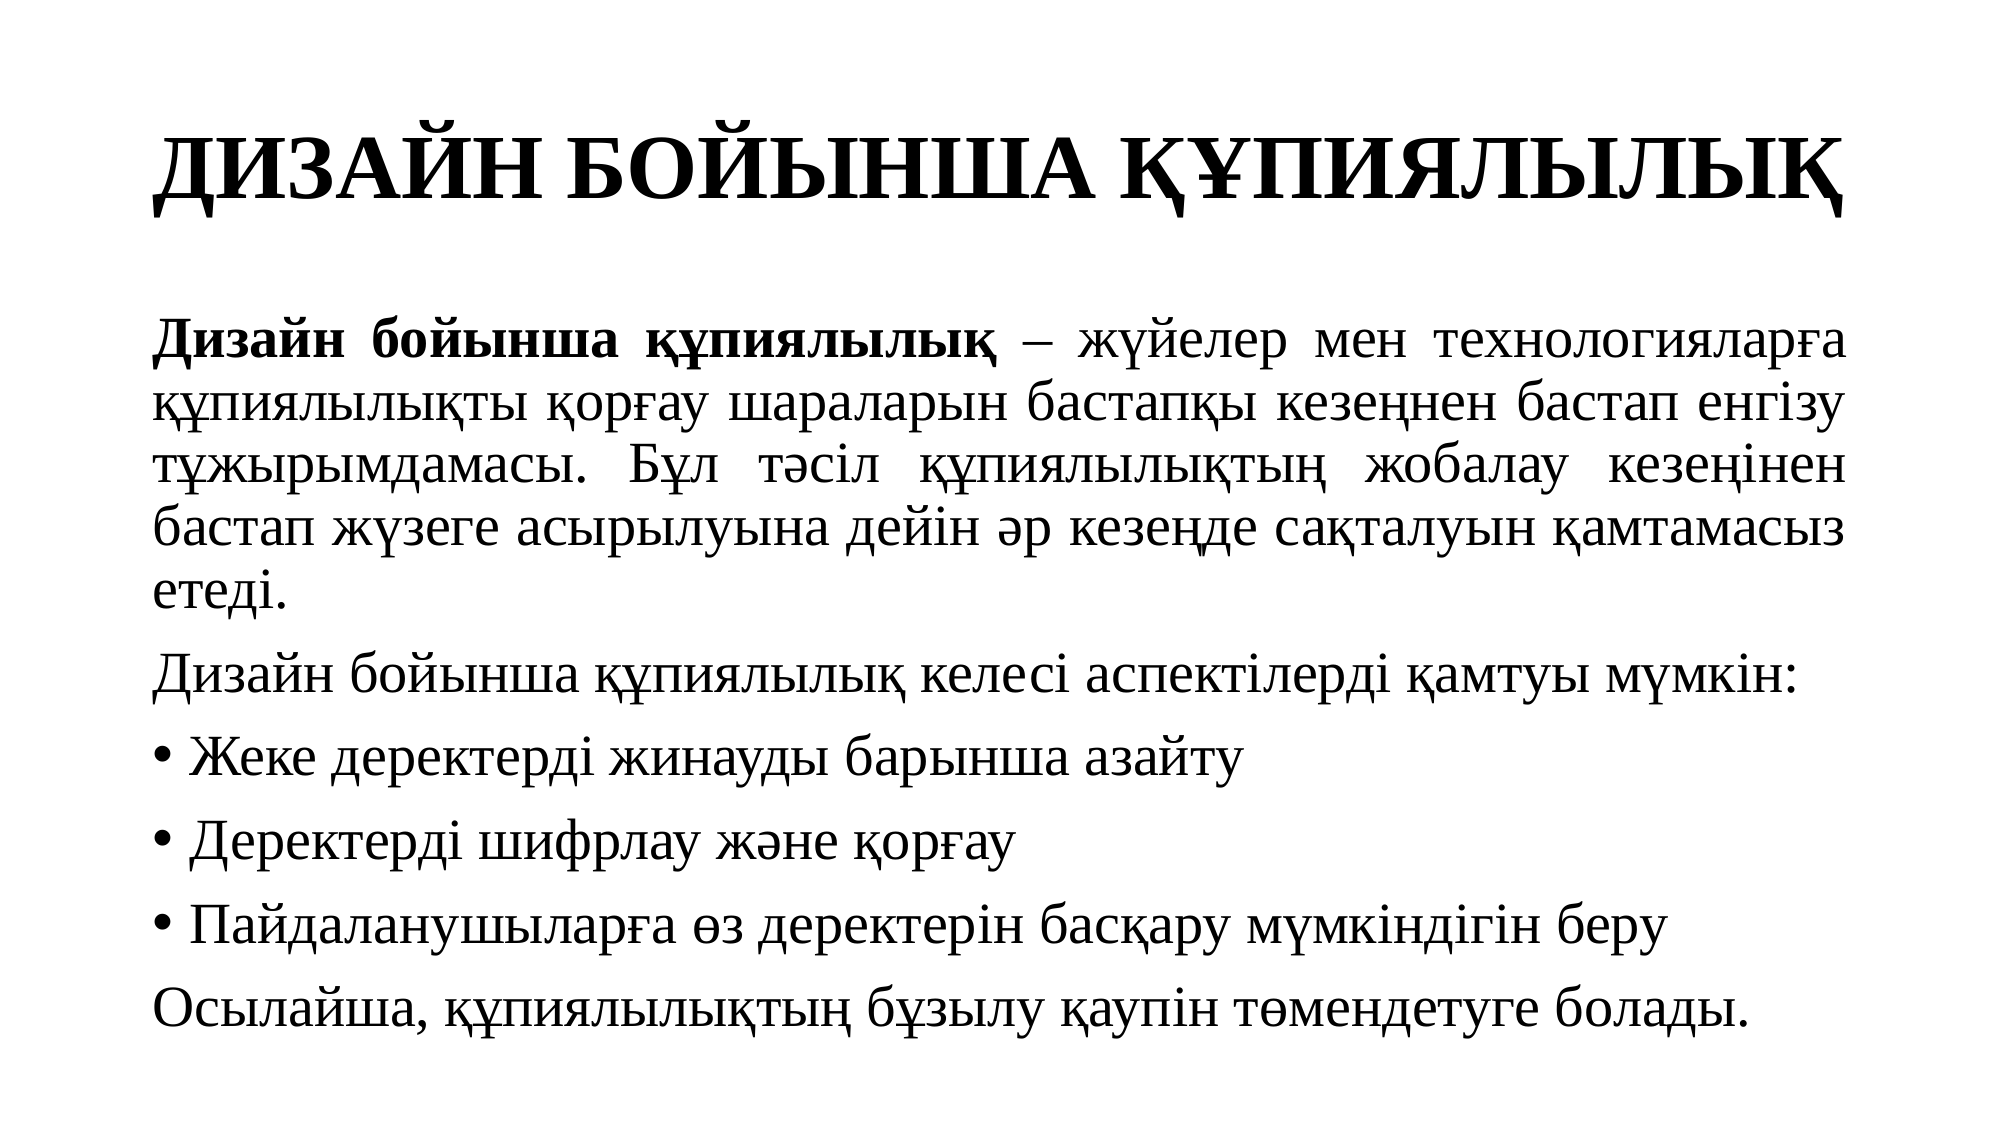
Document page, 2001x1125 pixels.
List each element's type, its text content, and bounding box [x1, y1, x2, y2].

title ДИЗАЙН БОЙЫНША ҚҰПИЯЛЫЛЫҚ [137, 59, 1863, 278]
list Дизайн бойынша құпиялылық – жүйелер мен технологияларға құпиялылықты қорғау шараларын бастапқы кезеңнен бастап енгізу тұжырымдамасы. Бұл тәсіл құпиялылықтың жобалау кезеңінен бастап жүзеге асырылуына дейін әр кезеңде сақталуын қамтамасыз етеді. Дизайн бойынша құпиялылық келесі аспектілерді қамтуы мүмкін: Жеке деректерді жинауды барынша азайту Деректерді шифрлау және қорғау Пайдаланушыларға өз деректерін басқару мүмкіндігін беру Осылайша, құпиялылықтың бұзылу қаупін төмендетуге болады. [137, 299, 1863, 1092]
